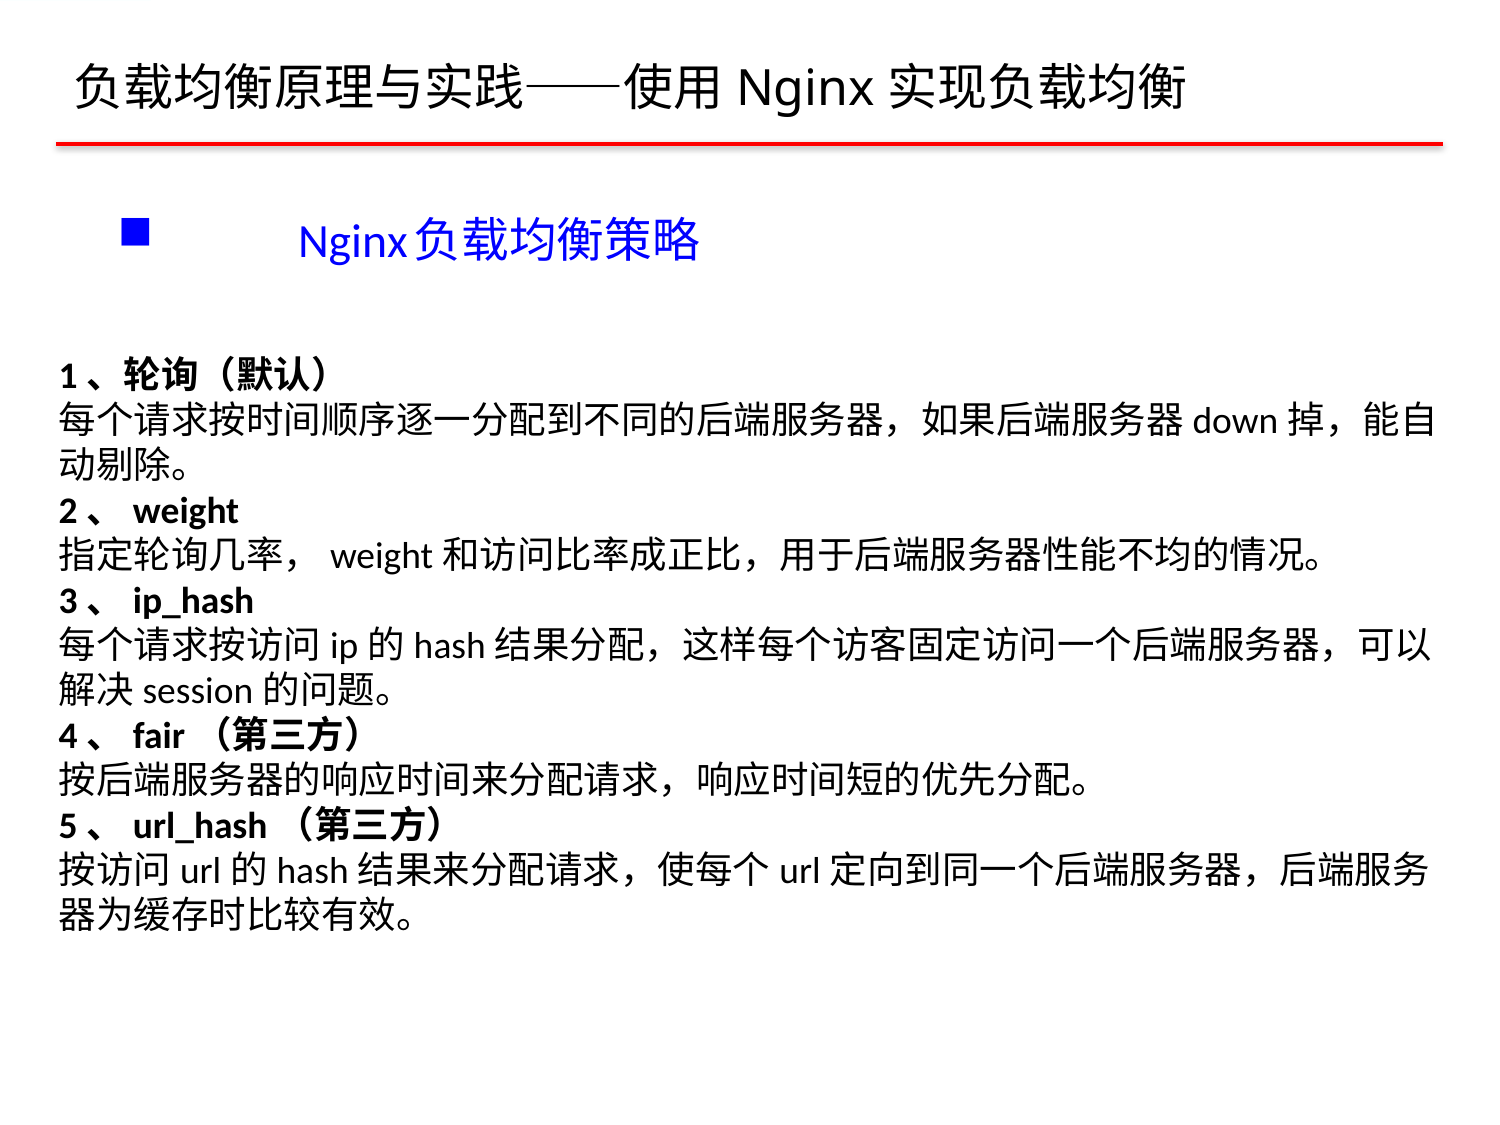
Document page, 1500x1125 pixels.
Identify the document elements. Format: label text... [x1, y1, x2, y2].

text_box 1、轮询（默认） 每个请求按时间顺序逐一分配到不同的后端服务器，如果后端服务器down掉，能自动剔除。 2、weight 指定轮询几率，weight和访问比率成正比，用于后端服务器性能不均的情况。 3、ip_hash 每个请求按访问ip的hash结果分配，这样每个访客固定访问一个后端服务器，可以解决session的问题。 4、fair（第三方） 按后端服务器的响应时间来分配请求，响应时间短的优先分配。 5、url_hash（第三方） 按访问url的hash结果来分配请求，使每个url定向到同一个后端服务器，后端服务器为缓存时比较有效。 [43, 343, 1456, 989]
text_box 负载均衡原理与实践——使用Nginx实现负载均衡 [59, 47, 1203, 123]
title Nginx负载均衡策略 [19, 201, 925, 275]
